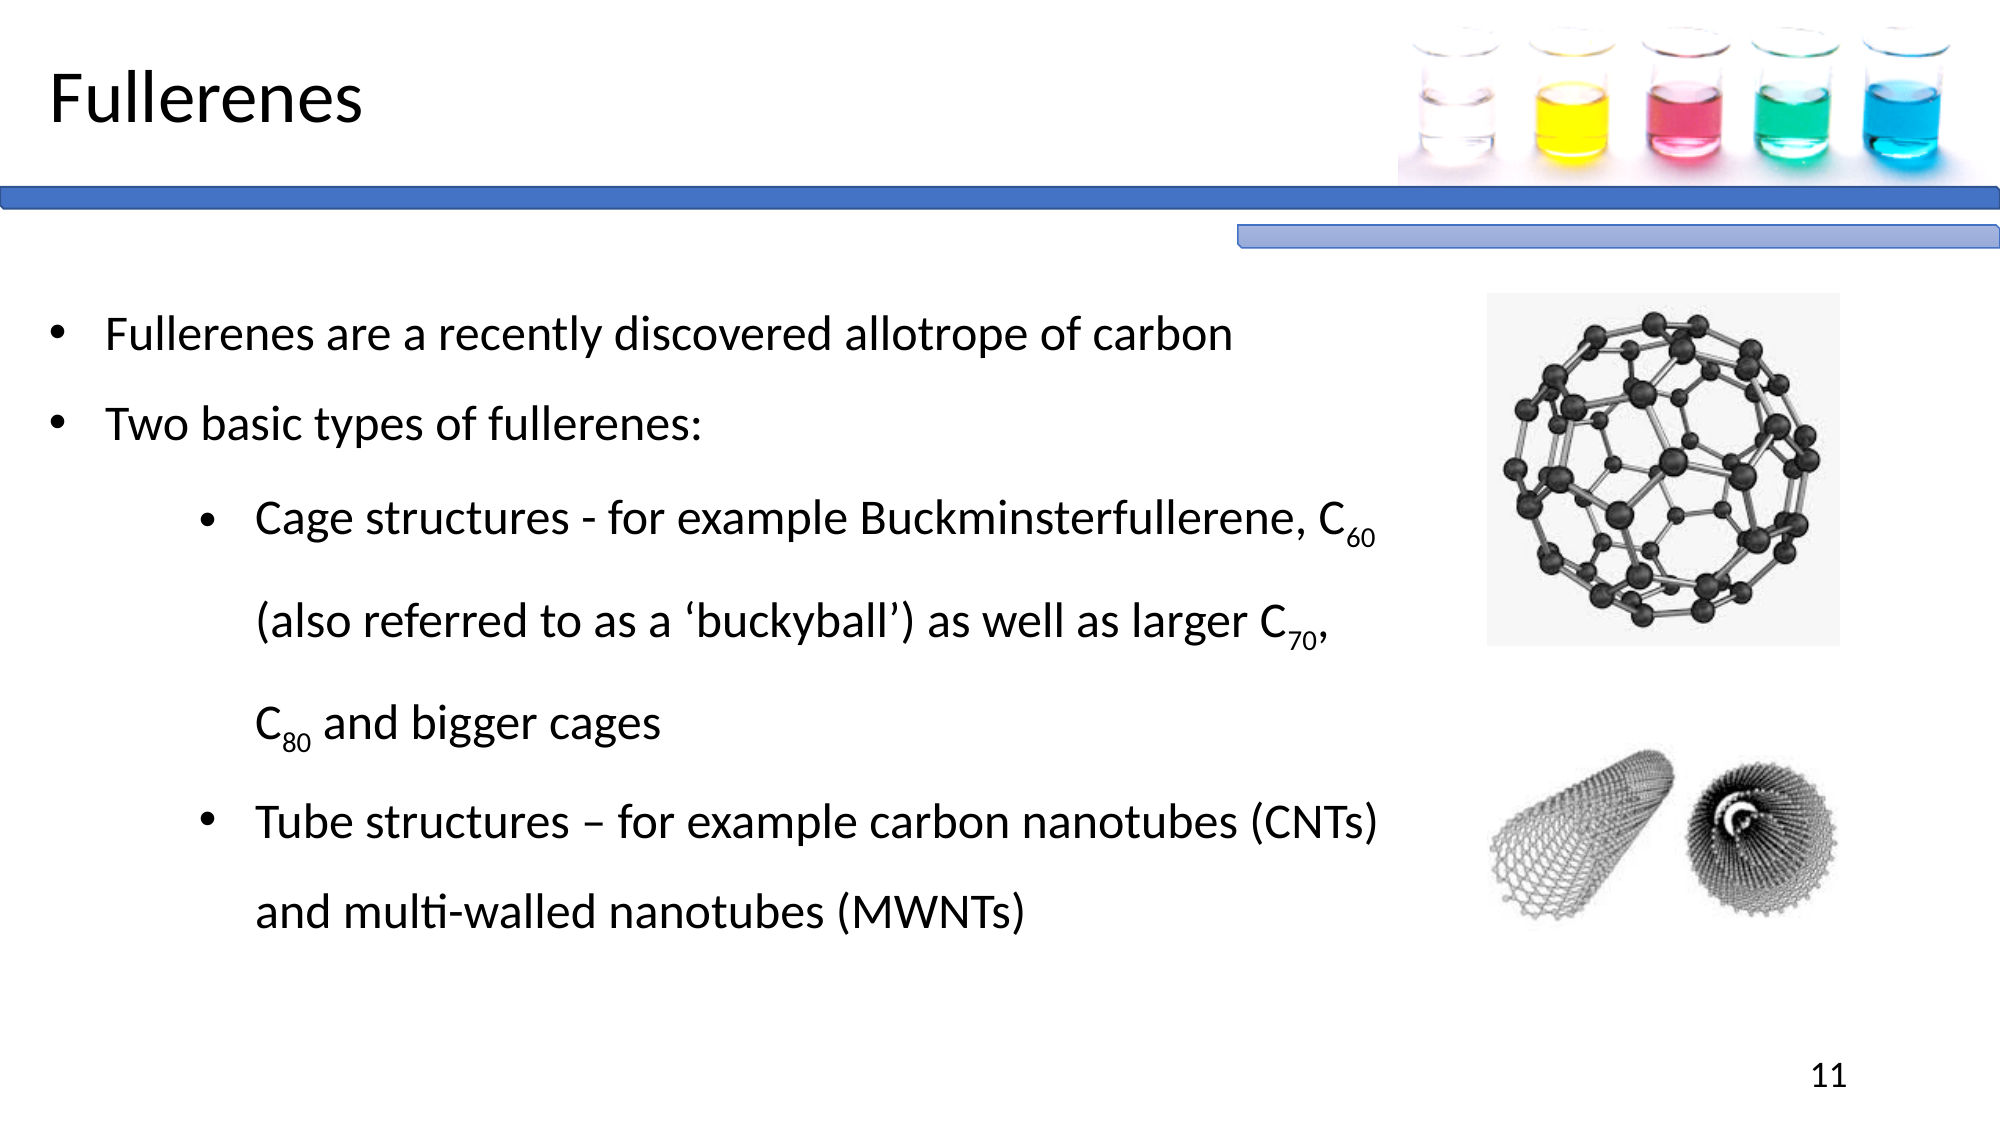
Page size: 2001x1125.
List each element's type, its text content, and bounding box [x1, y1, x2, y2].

text_box [0, 186, 2000, 209]
slide_number ‹#› [1412, 1042, 1863, 1103]
text_box [1237, 224, 2000, 248]
text_box Fullerenes [34, 40, 1324, 146]
text_box Fullerenes are a recently discovered allotrope of carbon Two basic types of fullerenes: Cage structures - for example Buckminsterfullerene, C60 (also referred to as a ‘buckyball’) as well as larger C70, C80 and bigger cages Tube structures – for example carbon nanotubes (CNTs) and multi-walled nanotubes (MWNTs) [34, 263, 1399, 946]
picture [1487, 667, 1840, 1020]
picture [1487, 293, 1840, 646]
picture [1397, 0, 2000, 188]
